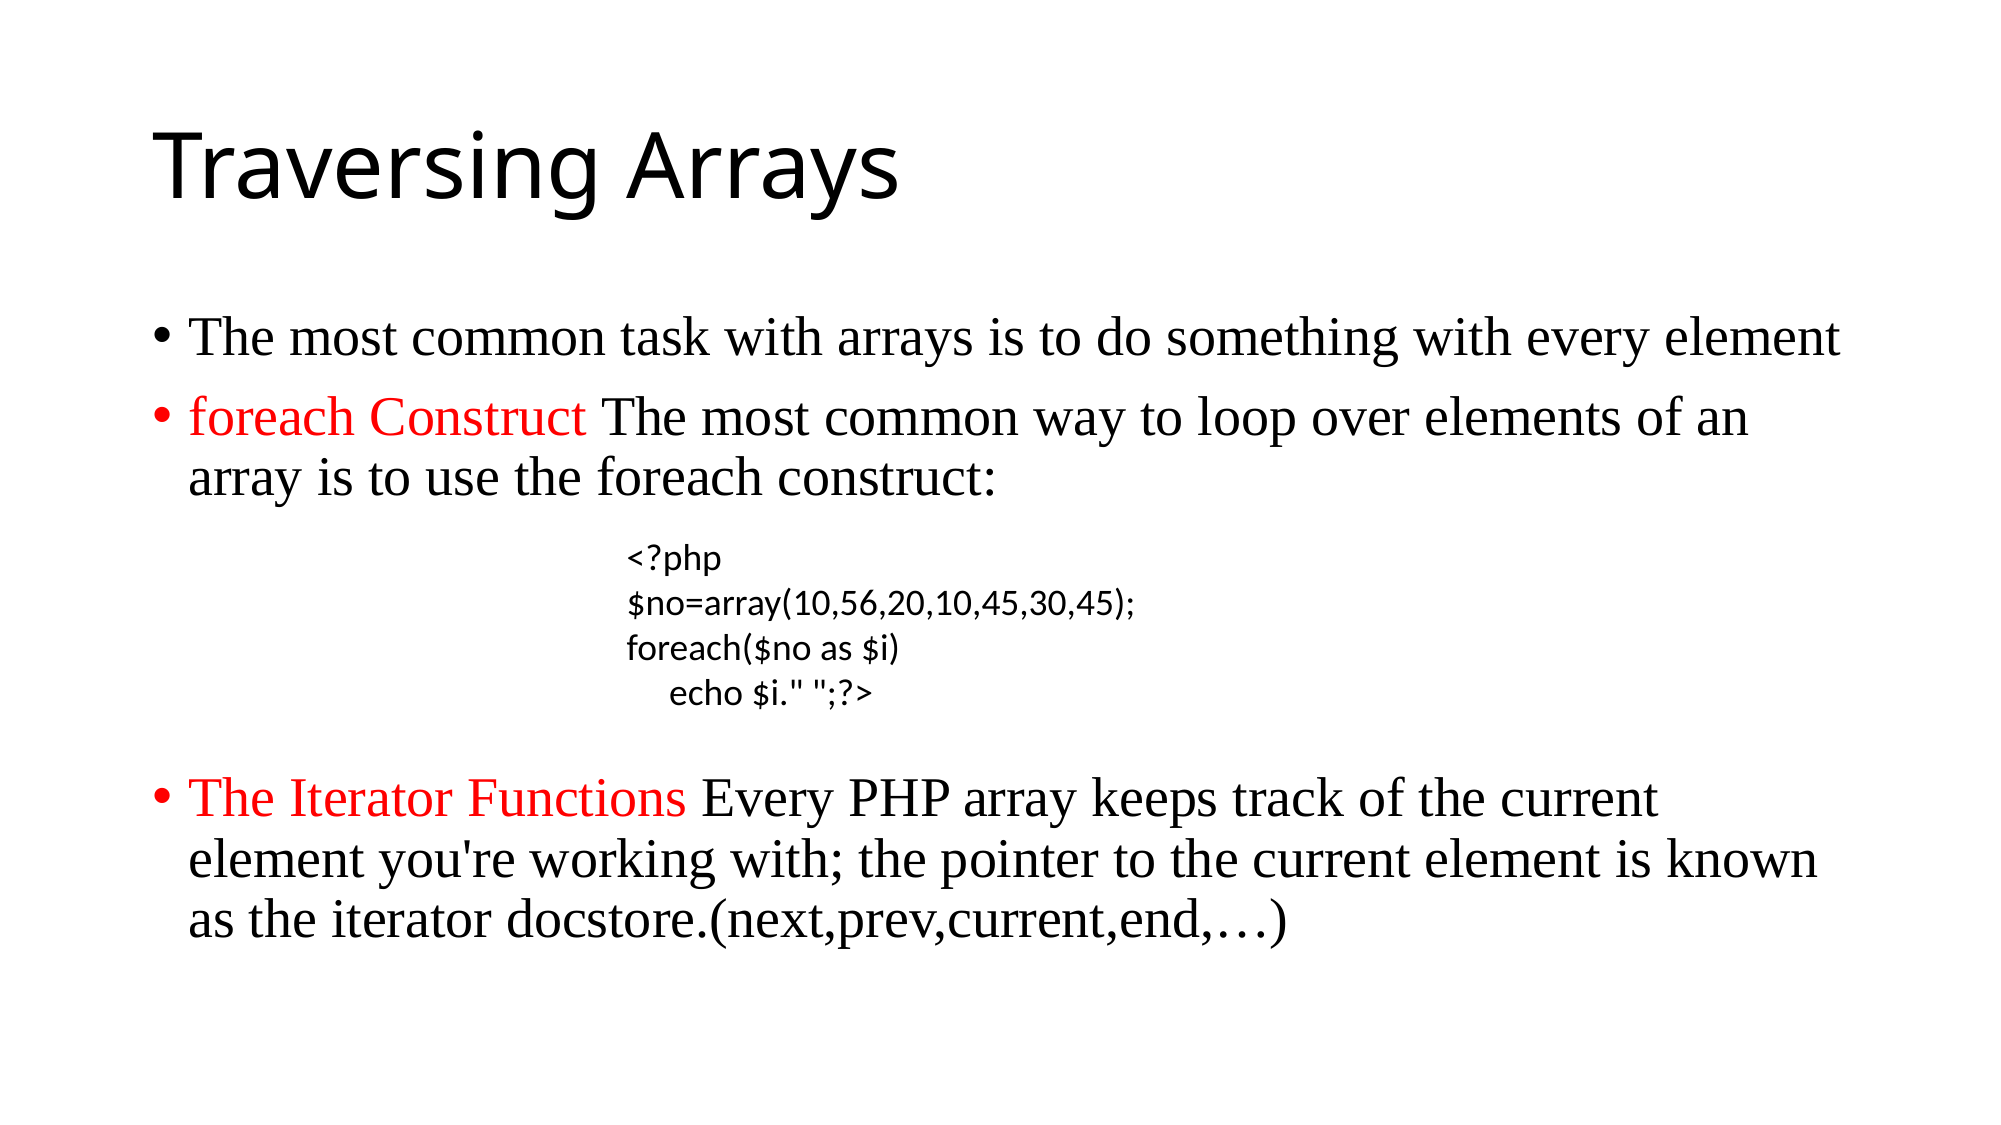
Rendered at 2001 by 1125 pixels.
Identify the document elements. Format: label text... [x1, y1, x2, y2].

text_box <?php $no=array(10,56,20,10,45,30,45); foreach($no as $i) echo $i." ";?> [611, 525, 1613, 720]
list The most common task with arrays is to do something with every element foreach Construct The most common way to loop over elements of an array is to use the foreach construct: The Iterator Functions Every PHP array keeps track of the current element you're working with; the pointer to the current element is known as the iterator docstore.(next,prev,current,end,…) [137, 299, 1863, 1014]
title Traversing Arrays [137, 59, 1863, 278]
